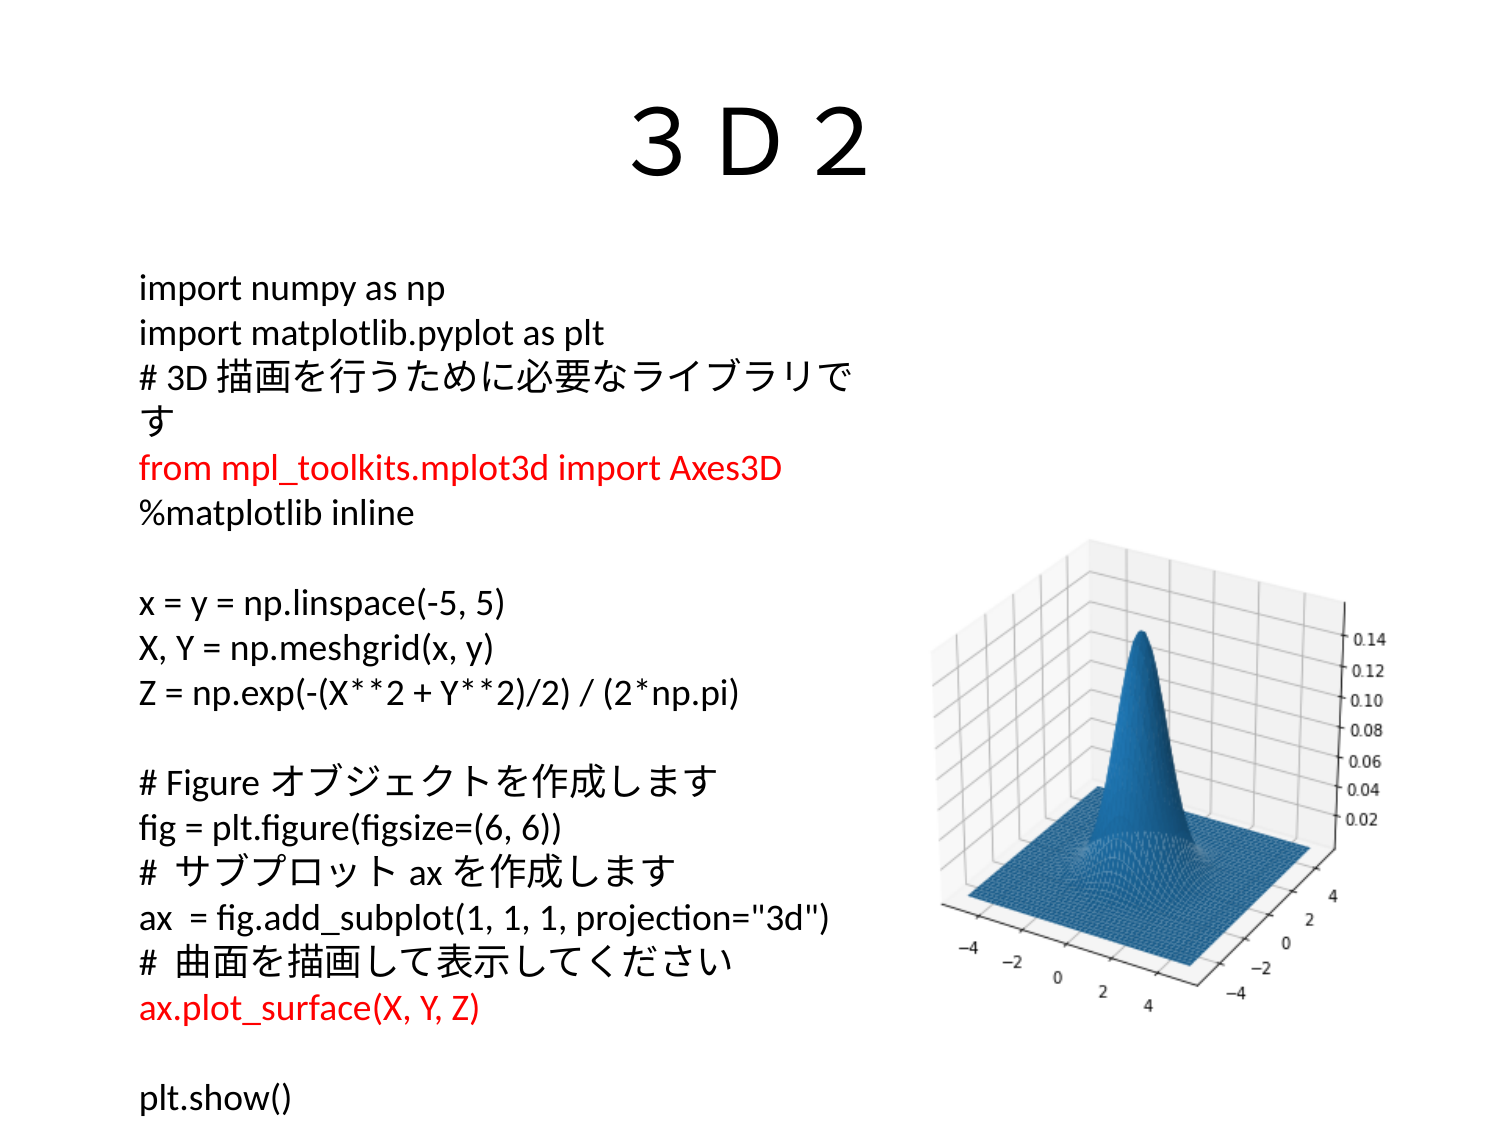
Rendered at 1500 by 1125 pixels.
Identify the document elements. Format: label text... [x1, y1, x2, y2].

title ３Ｄ２ [75, 45, 1425, 233]
text_box import numpy as np import matplotlib.pyplot as plt # 3D描画を行うために必要なライブラリです from mpl_toolkits.mplot3d import Axes3D %matplotlib inline x = y = np.linspace(-5, 5) X, Y = np.meshgrid(x, y) Z = np.exp(-(X**2 + Y**2)/2) / (2*np.pi) # Figureオブジェクトを作成します fig = plt.figure(figsize=(6, 6)) # サブプロットaxを作成します ax = fig.add_subplot(1, 1, 1, projection="3d") # 曲面を描画して表示してください ax.plot_surface(X, Y, Z) plt.show() [123, 255, 874, 1125]
picture [856, 491, 1413, 1035]
